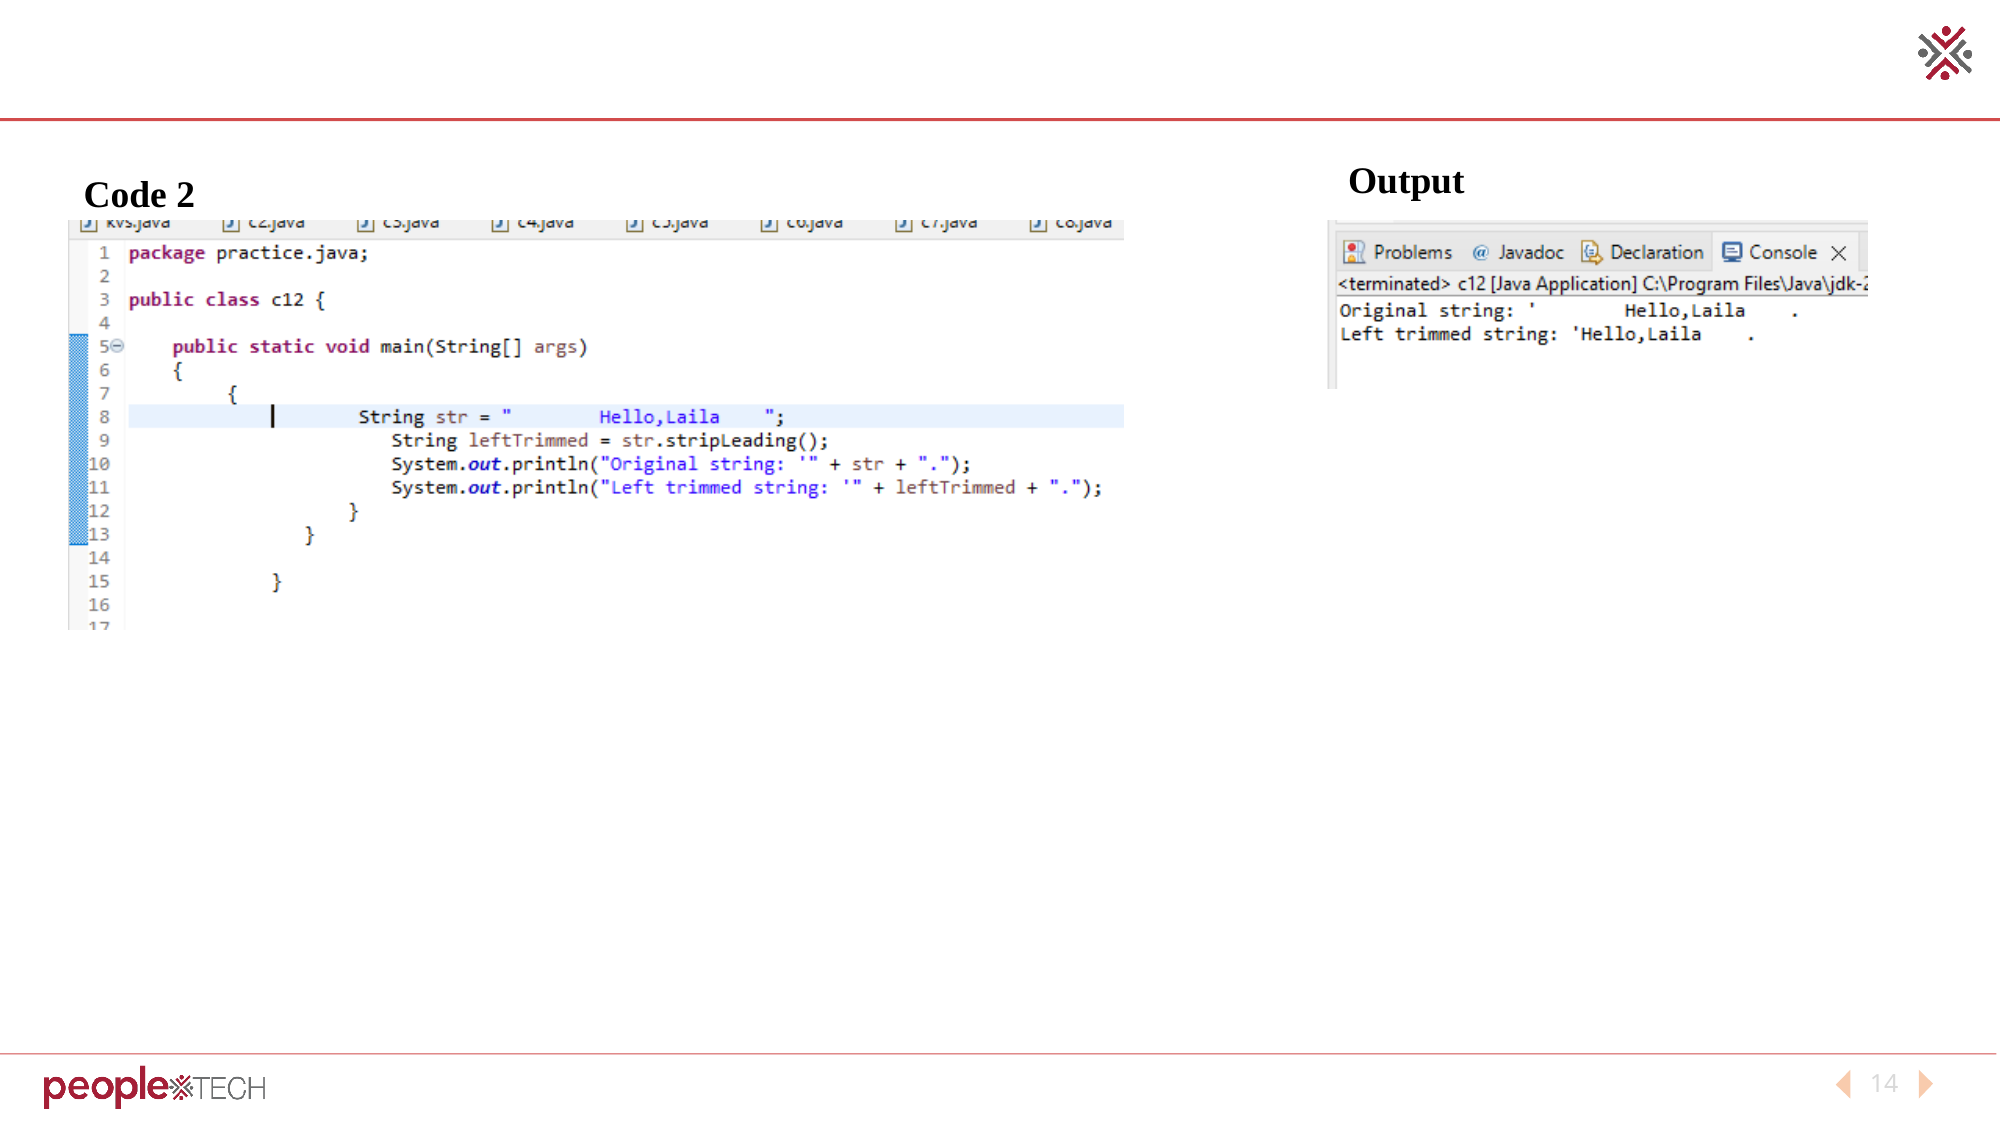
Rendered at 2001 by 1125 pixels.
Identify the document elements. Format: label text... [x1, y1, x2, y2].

picture [31, 1059, 275, 1115]
picture [1918, 26, 1972, 80]
text_box Output [1333, 148, 2000, 209]
picture [68, 220, 1124, 630]
list Code 2 [68, 167, 1926, 993]
picture [1320, 220, 1868, 390]
